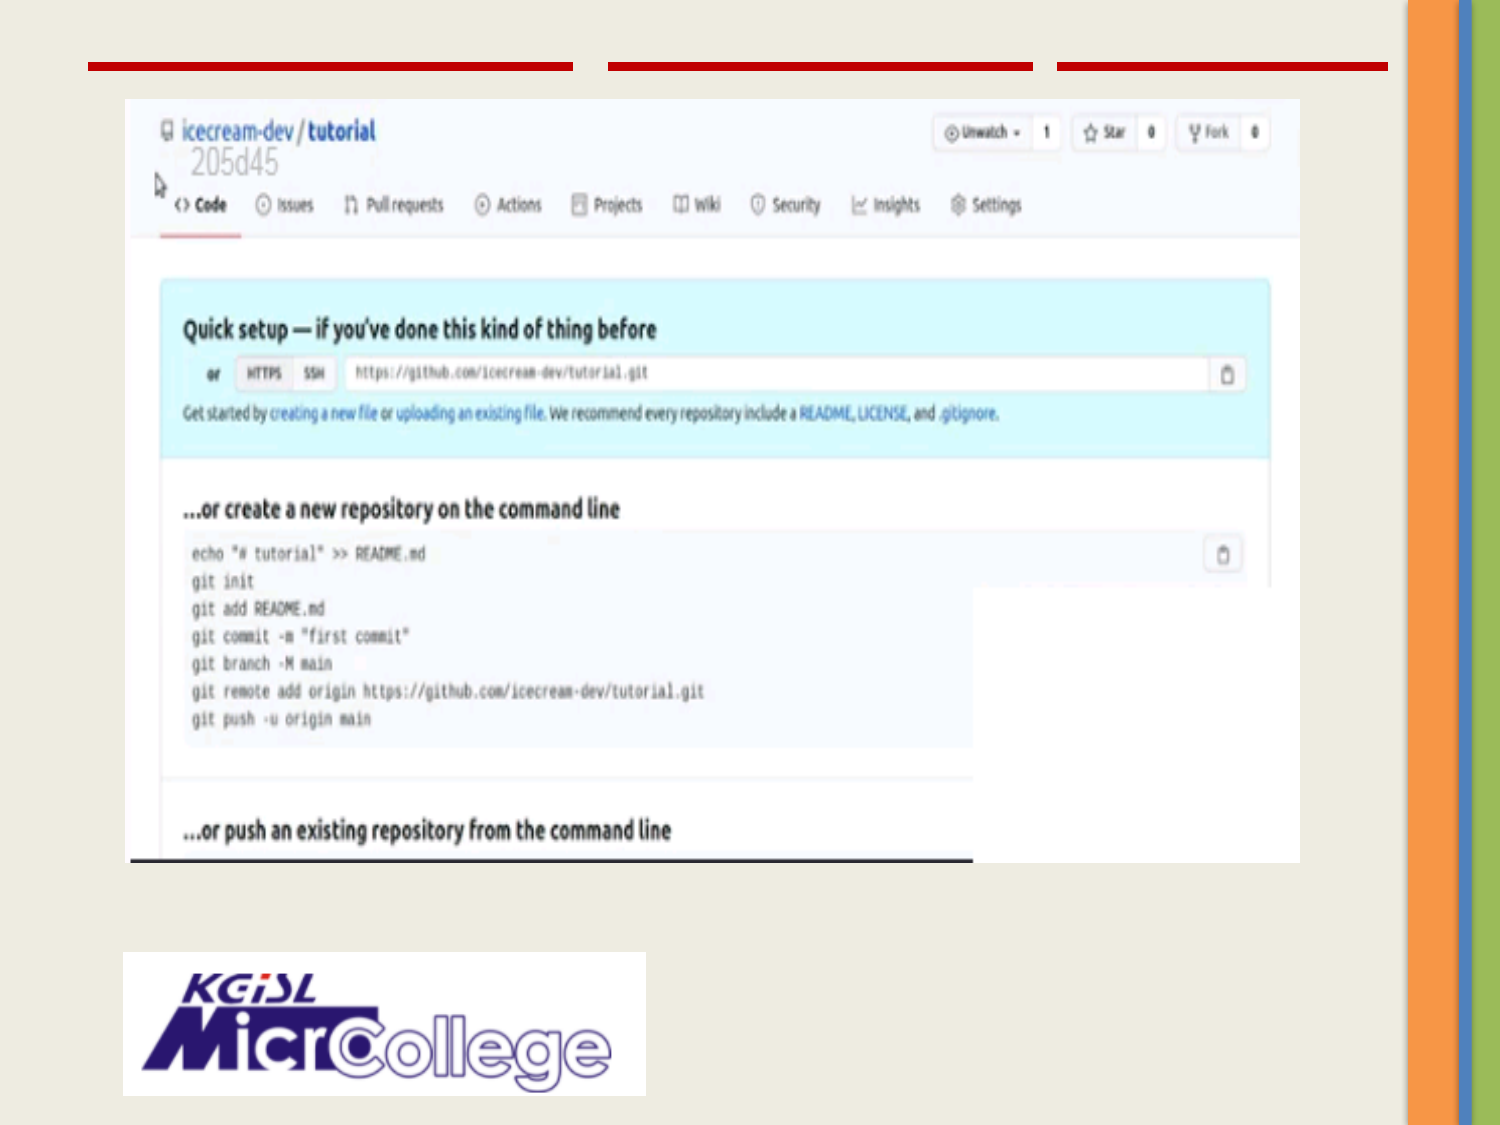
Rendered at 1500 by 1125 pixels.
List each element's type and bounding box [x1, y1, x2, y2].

picture [123, 951, 647, 1097]
picture [124, 99, 1301, 863]
